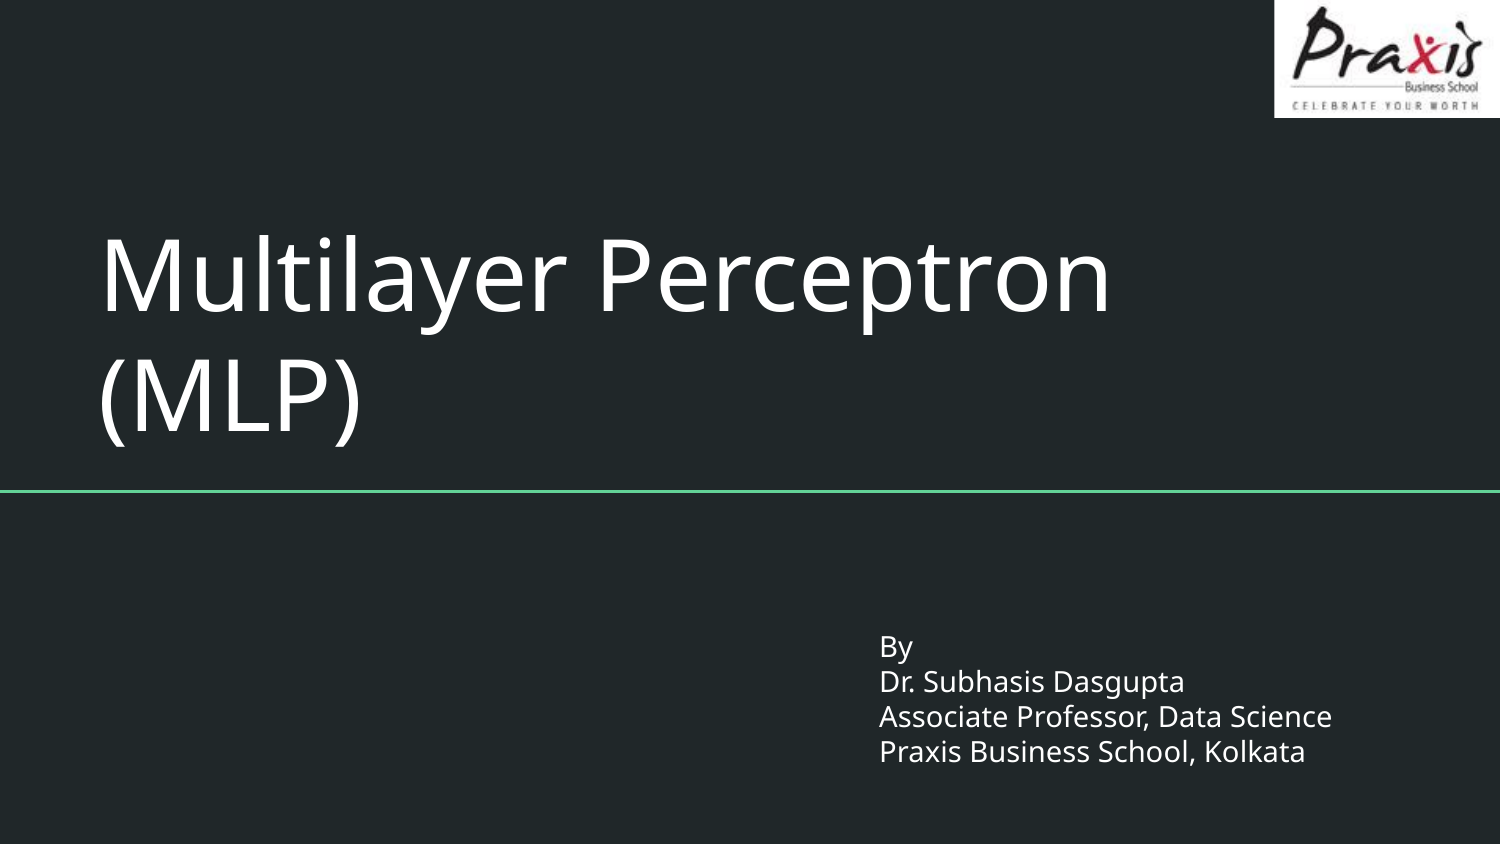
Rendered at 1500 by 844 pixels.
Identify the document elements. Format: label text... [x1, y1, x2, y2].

picture [1274, 0, 1500, 118]
title Multilayer Perceptron (MLP) [83, 206, 1417, 467]
